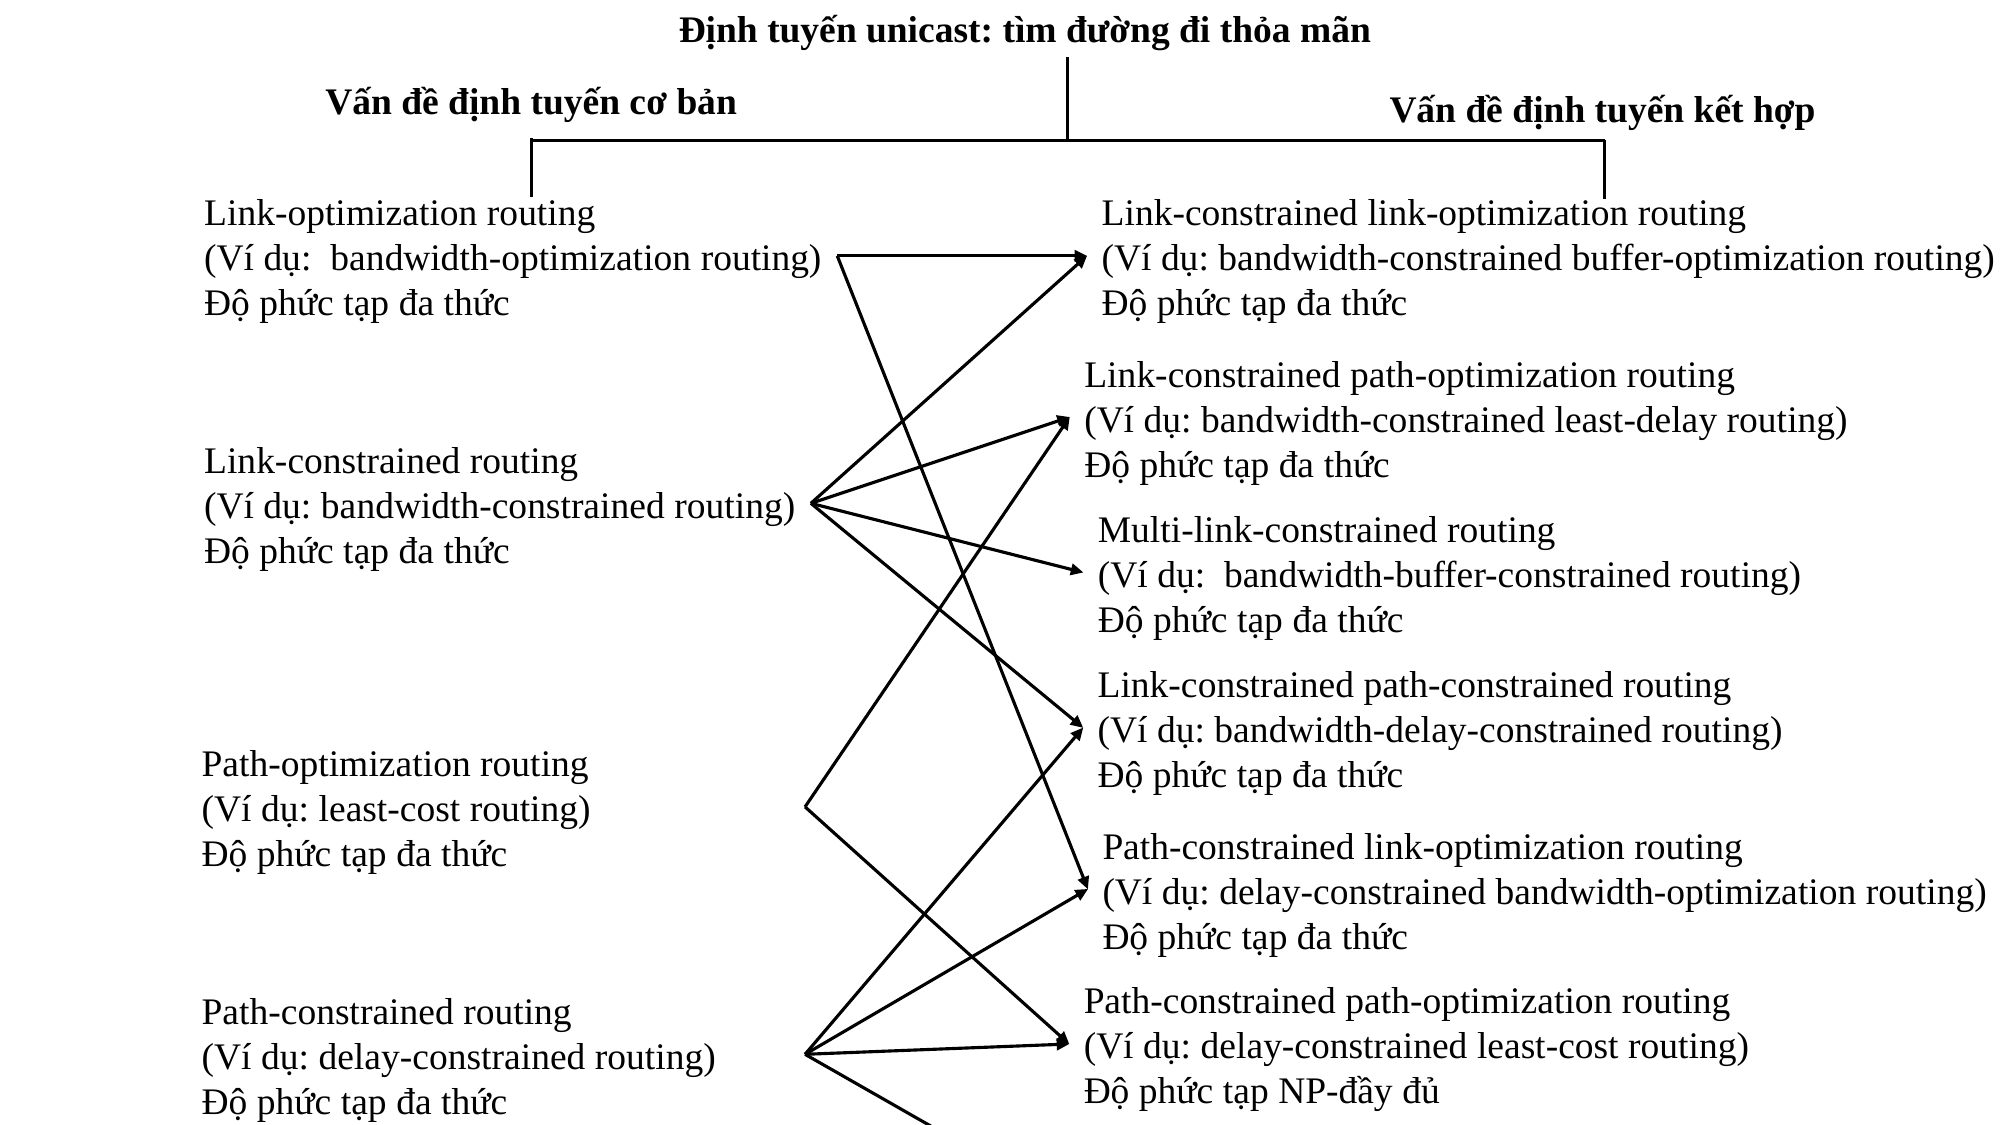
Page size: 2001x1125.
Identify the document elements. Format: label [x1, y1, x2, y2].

text_box [186, 0, 2000, 1125]
